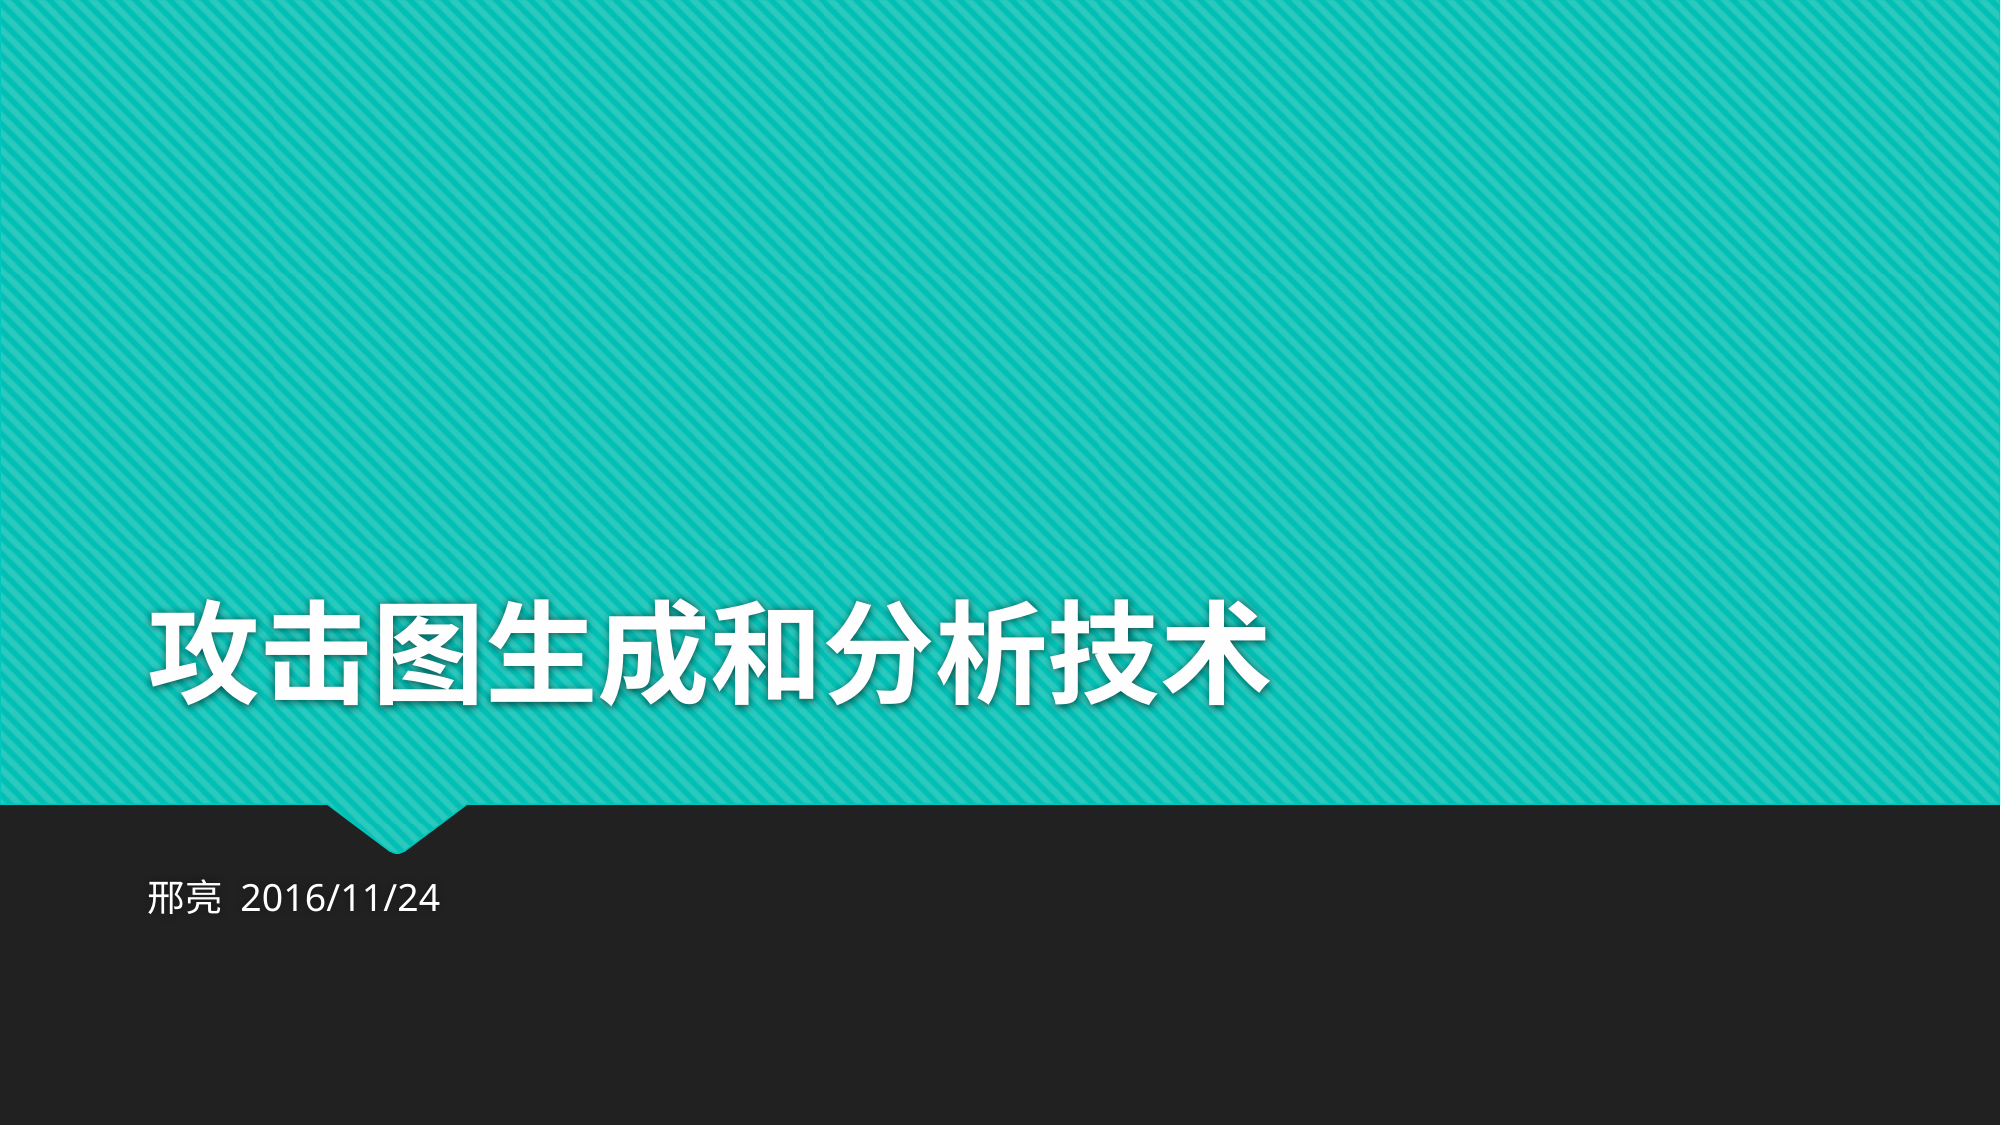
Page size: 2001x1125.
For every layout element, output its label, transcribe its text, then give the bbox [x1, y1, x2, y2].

subtitle 邢亮 2016/11/24 [132, 866, 1868, 938]
title 攻击图生成和分析技术 [132, 237, 1868, 726]
